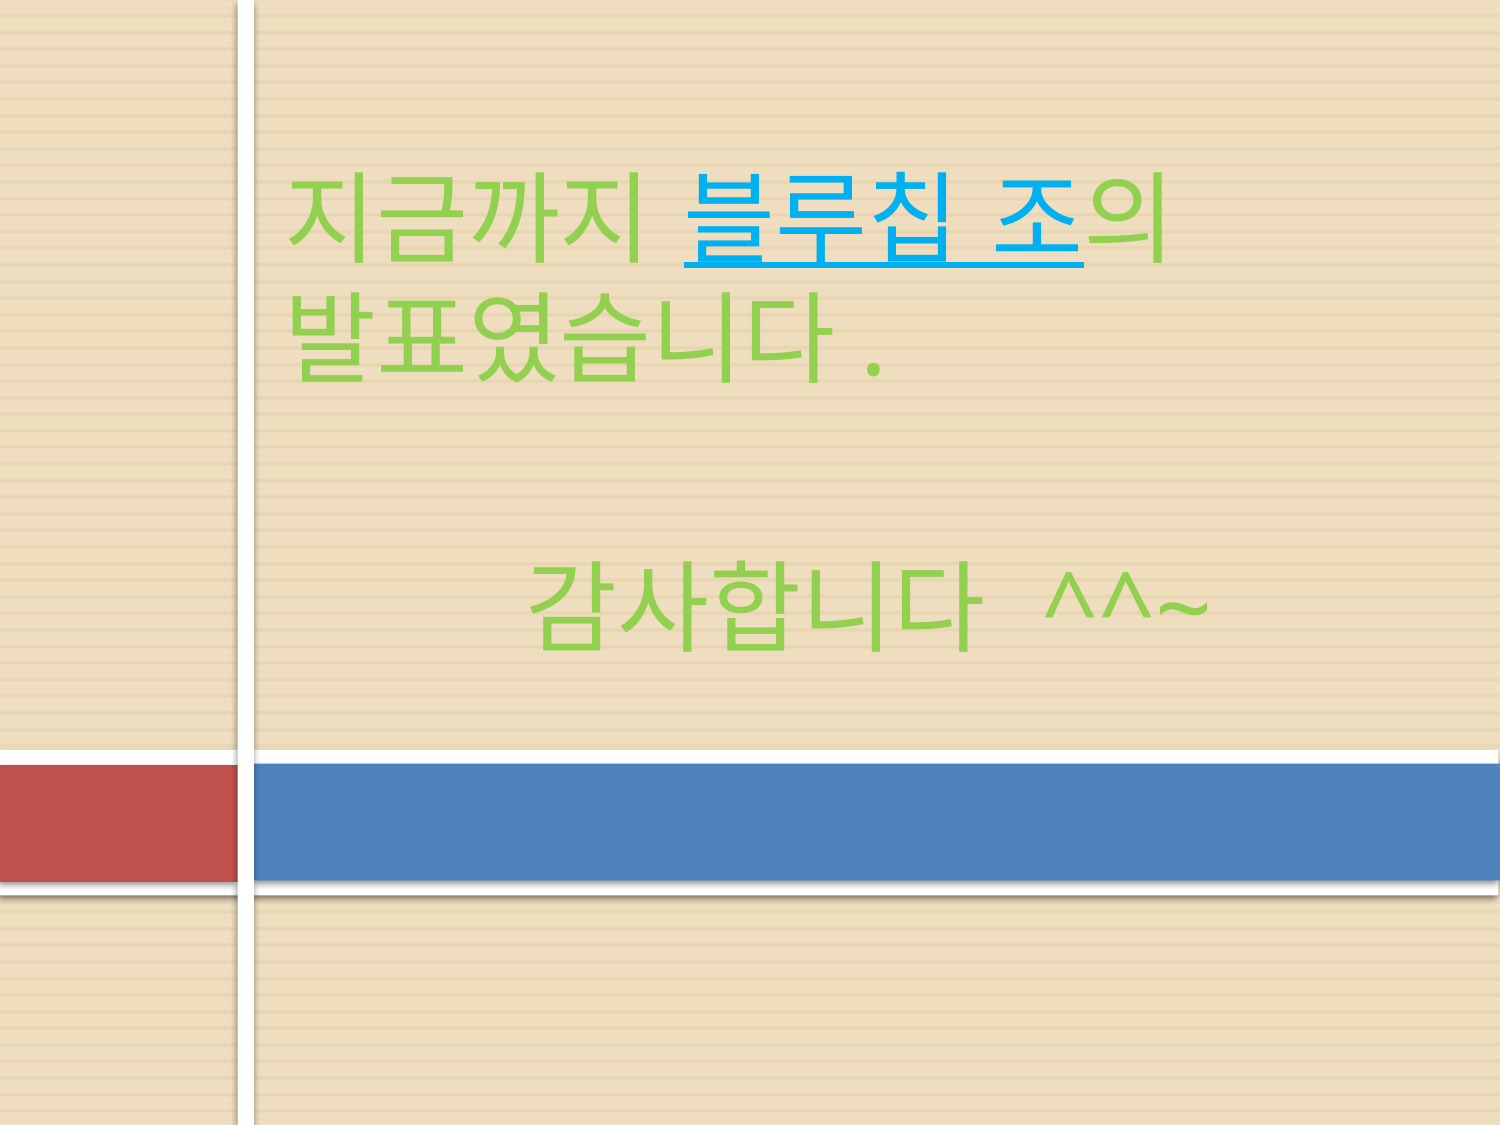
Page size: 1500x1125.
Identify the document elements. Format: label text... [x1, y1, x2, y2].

picture [0, 0, 237, 749]
text_box 지금까지 블루칩 조의 발표였습니다. 감사합니다 ^^~ [269, 29, 1470, 721]
picture [0, 896, 237, 1125]
picture [254, 881, 1500, 1125]
picture [254, 0, 1500, 763]
